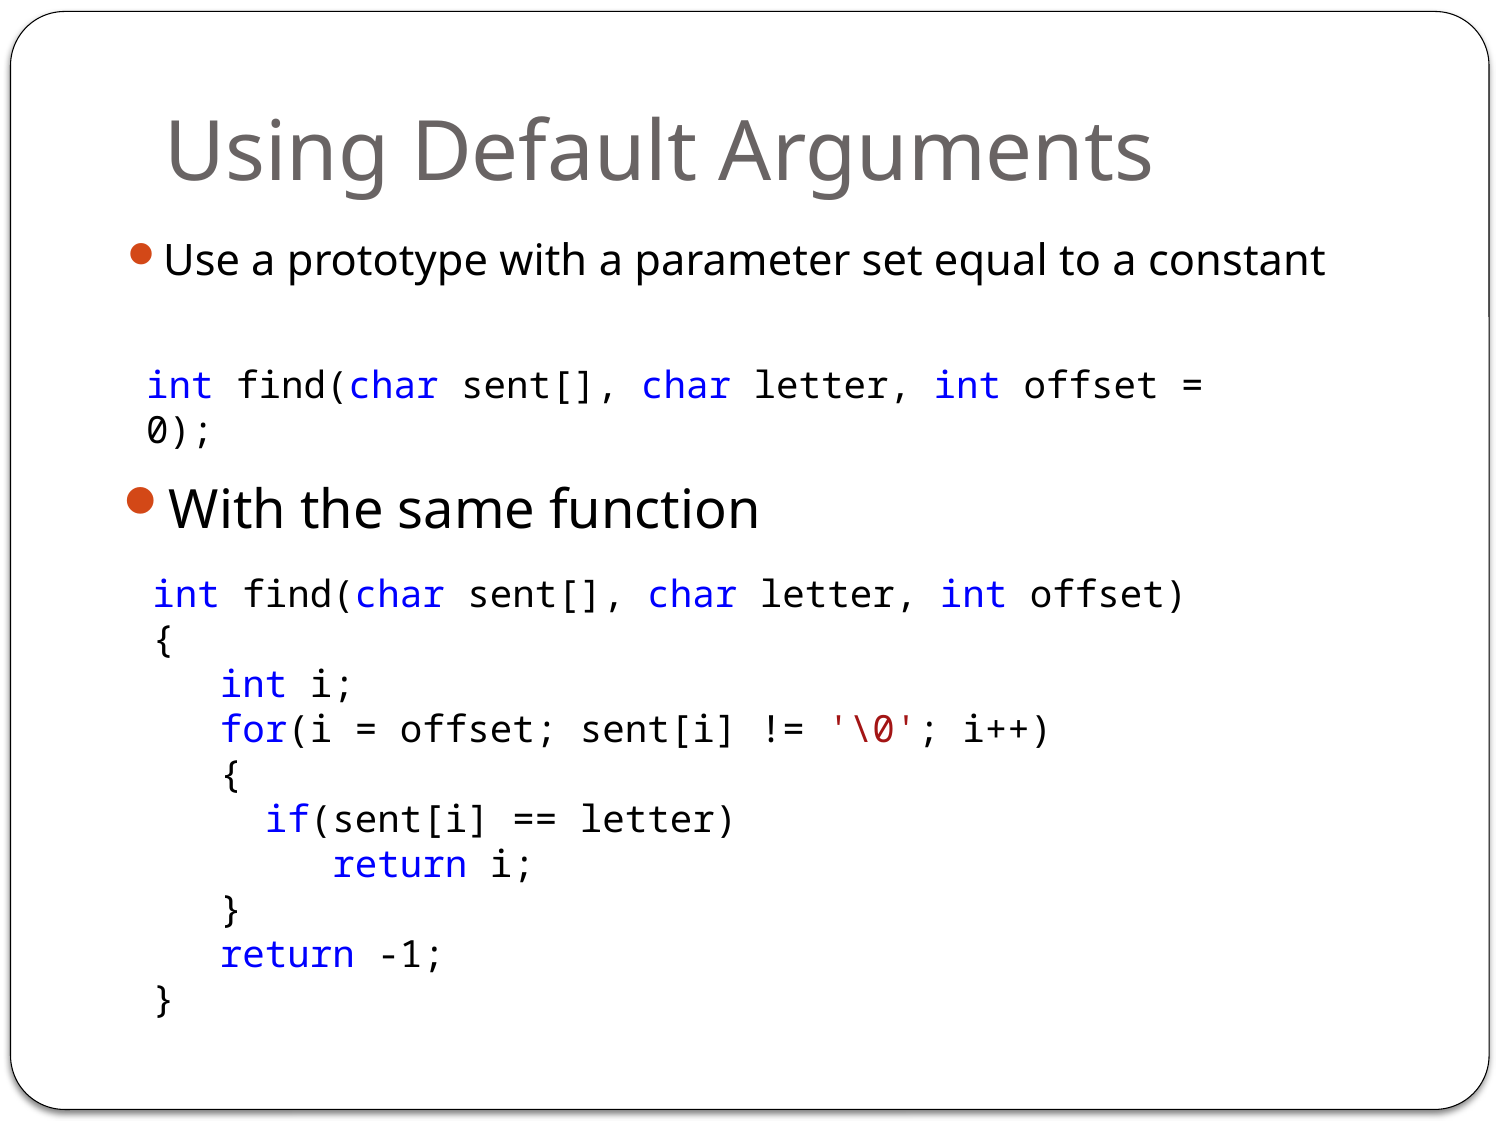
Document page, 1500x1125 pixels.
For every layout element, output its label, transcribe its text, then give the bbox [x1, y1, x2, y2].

text_box int find(char sent[], char letter, int offset = 0); [131, 353, 1282, 458]
title Using Default Arguments [150, 45, 1425, 213]
text_box int find(char sent[], char letter, int offset) { int i; for(i = offset; sent[i] != '\0'; i++) { if(sent[i] == letter) return i; } return -1; } [137, 562, 1388, 1028]
text_box Use a prototype with a parameter set equal to a constant [112, 224, 1388, 325]
list With the same function [108, 466, 1384, 567]
